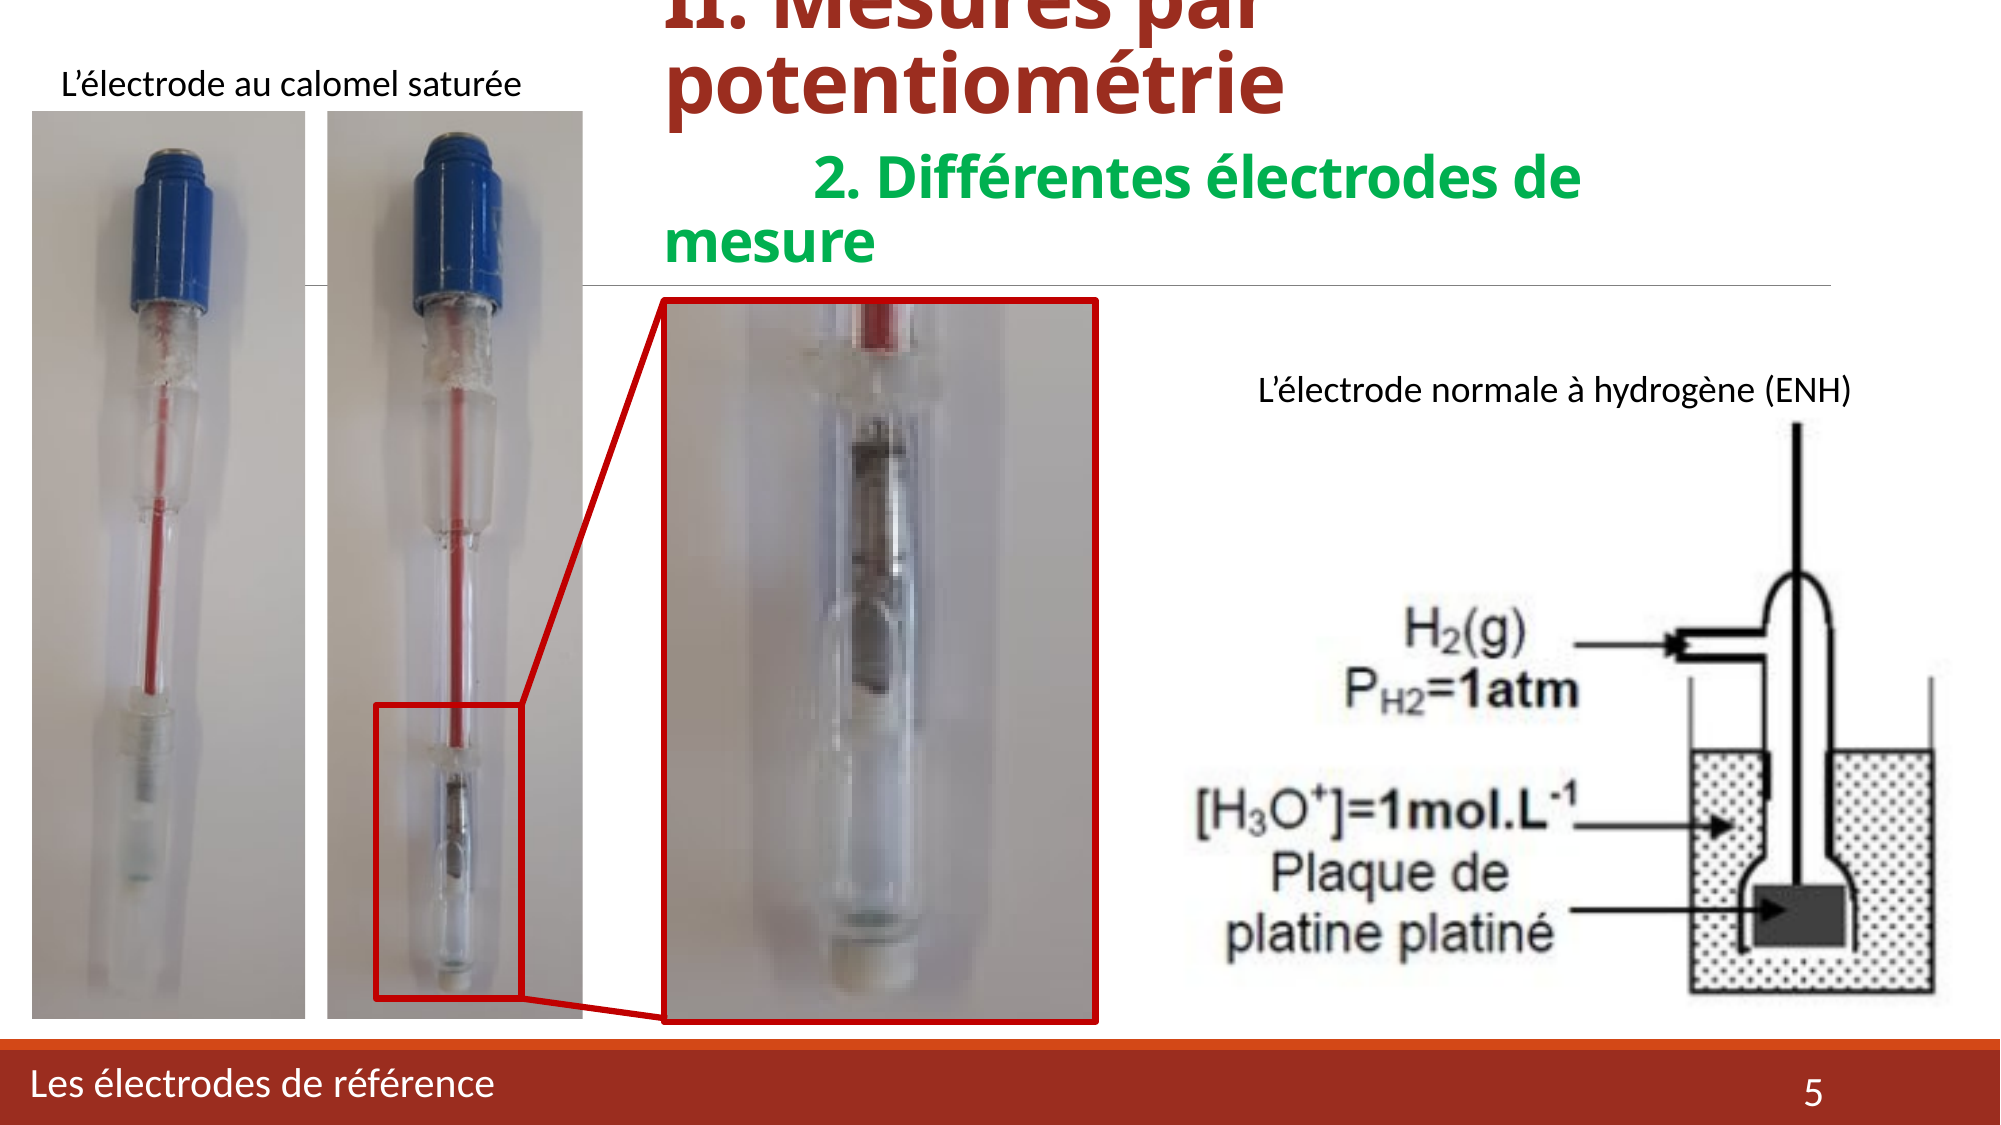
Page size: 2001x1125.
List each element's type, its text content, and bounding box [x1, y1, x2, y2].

text_box Les électrodes de référence [0, 1054, 1740, 1123]
picture [1155, 408, 1977, 1020]
slide_number 5 [1740, 1059, 1840, 1120]
title II. Mesures par potentiométrie 2. Différentes électrodes de mesure [648, 44, 1732, 283]
picture [666, 303, 1093, 1020]
picture [31, 111, 306, 1020]
text_box L’électrode normale à hydrogène (ENH) [1243, 357, 1889, 405]
picture [326, 111, 583, 1020]
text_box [521, 997, 668, 1020]
text_box L’électrode au calomel saturée [46, 51, 564, 111]
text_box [521, 299, 665, 706]
